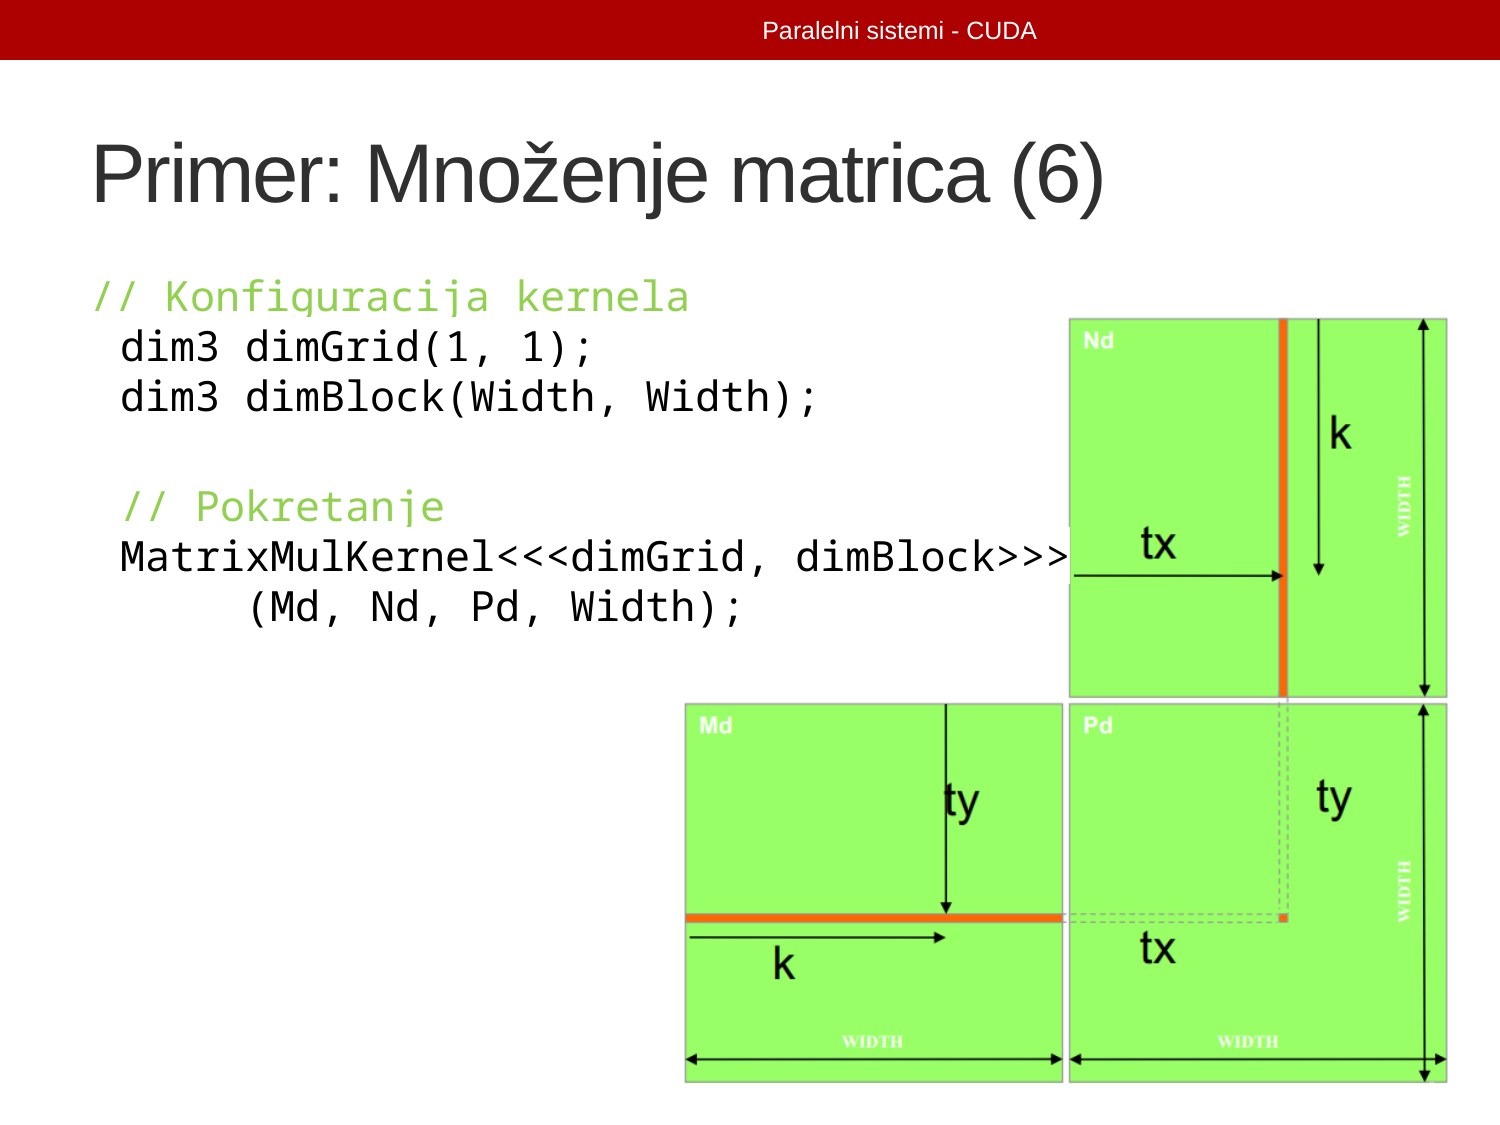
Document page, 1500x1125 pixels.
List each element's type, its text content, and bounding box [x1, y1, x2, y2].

footer Paralelni sistemi - CUDA [562, 3, 1238, 57]
title Primer: Množenje matrica (6) [75, 87, 1425, 250]
list // Konfiguracija kernela dim3 dimGrid(1, 1); dim3 dimBlock(Width, Width); // Pokretanje MatrixMulKernel<<<dimGrid, dimBlock>>> (Md, Nd, Pd, Width); [75, 262, 1425, 1063]
picture [674, 313, 1451, 1088]
